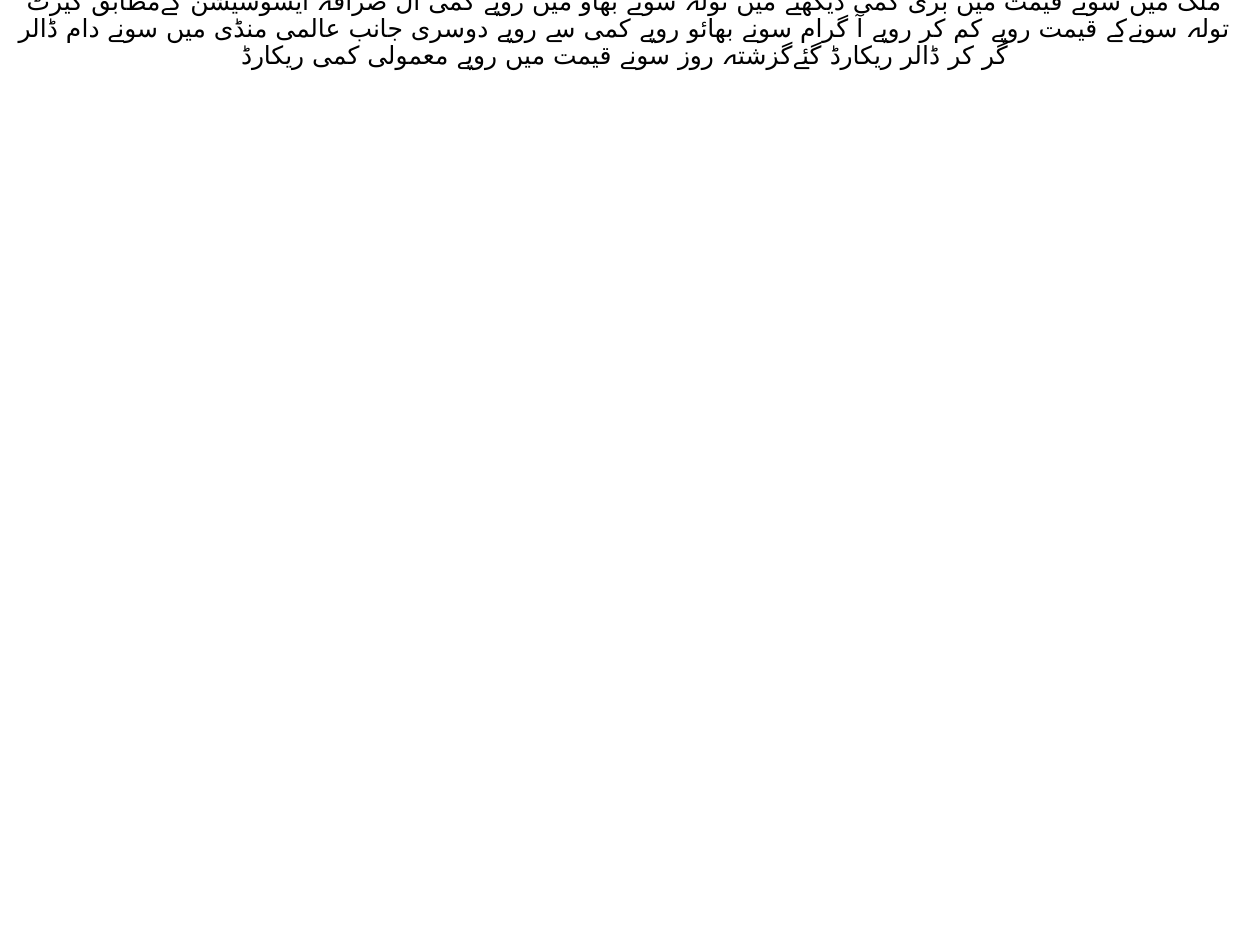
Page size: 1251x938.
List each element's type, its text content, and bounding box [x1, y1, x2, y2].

title ملک میں سونے قیمت میں بڑی کمی دیکھنے میں تولہ سونے بھاو میں روپے کمی آل صرافہ ایسوسیشن کےمطابق کیرٹ تولہ سونےکے قیمت روپے کم کر روپے آ گرام سونے بھائو روپے کمی سے روپے دوسری جانب عالمی منڈی میں سونے دام ڈالر گر کر ڈالر ریکارڈ گئےگزشتہ روز سونے قیمت میں روپے معمولی کمی ریکارڈ [0, 0, 1250, 78]
